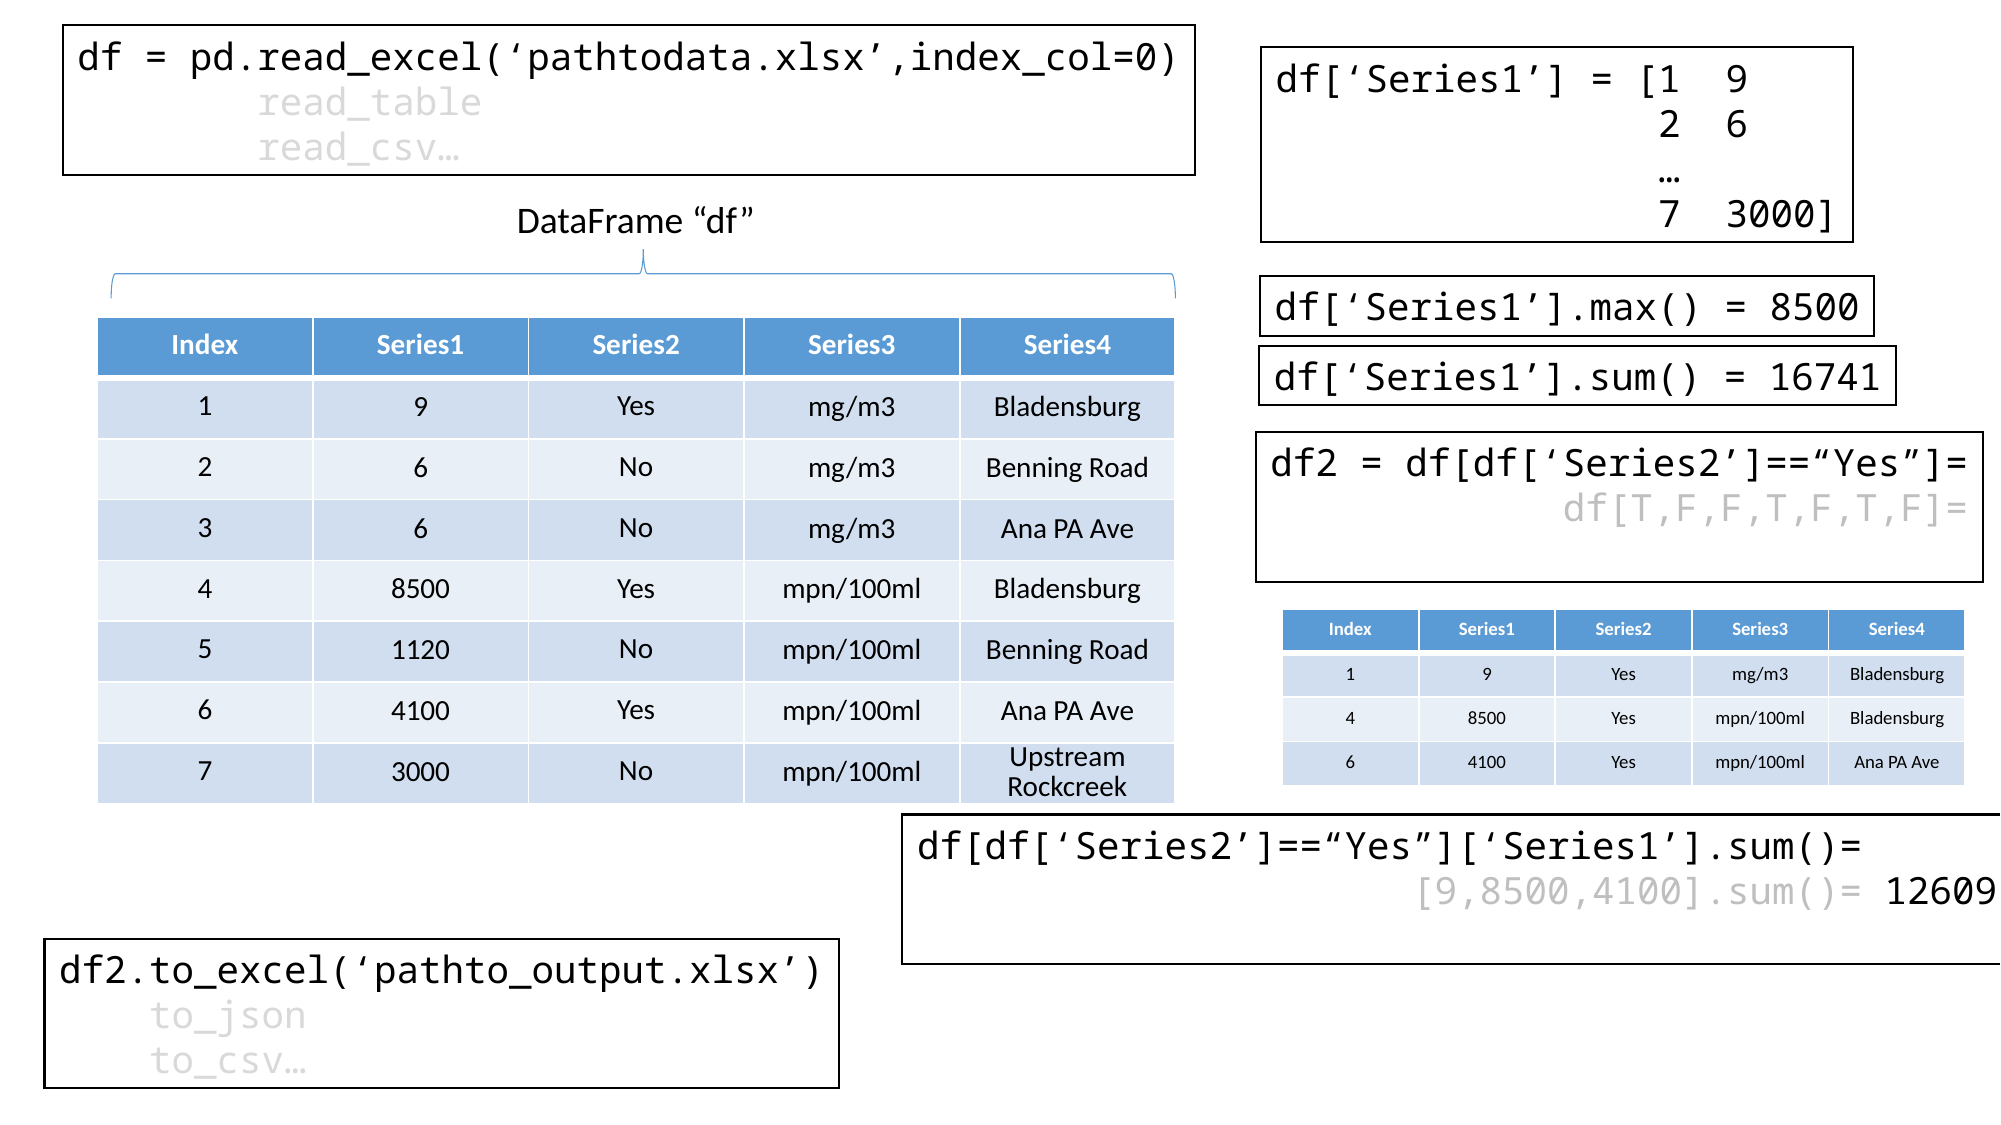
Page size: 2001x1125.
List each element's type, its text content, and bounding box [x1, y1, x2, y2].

table_cell mg/m3 [745, 440, 959, 499]
table_header Series4 [961, 318, 1174, 375]
table_cell Bladensburg [961, 561, 1174, 620]
table_header Series3 [745, 318, 959, 375]
table_cell Upstream Rockcreek [961, 744, 1174, 803]
table_cell 1 [1283, 656, 1418, 696]
table_cell No [529, 440, 743, 499]
text_box df = pd.read_excel(‘pathtodata.xlsx’,index_col=0) read_table read_csv… [62, 24, 1196, 176]
table_cell Ana PA Ave [961, 683, 1174, 742]
table_cell Bladensburg [1829, 698, 1964, 741]
table_cell 9 [314, 381, 528, 438]
table_cell mpn/100ml [745, 622, 959, 681]
table_cell Yes [1556, 656, 1691, 696]
table_header Series1 [1420, 610, 1554, 650]
text_box df[‘Series1’].max() = 8500 [1259, 275, 1875, 337]
text_box df[df[‘Series2’]==“Yes”][‘Series1’].sum()= [9,8500,4100].sum()= 12609 [901, 813, 2000, 965]
table_cell mpn/100ml [745, 561, 959, 620]
table_cell 8500 [1420, 698, 1554, 741]
table_cell 6 [314, 440, 528, 499]
table_cell 4 [98, 561, 312, 620]
table_cell 7 [98, 744, 312, 803]
text_box df[‘Series1’].sum() = 16741 [1258, 345, 1897, 406]
table_cell 2 [98, 440, 312, 499]
table_cell 1120 [314, 622, 528, 681]
table_header Series4 [1829, 610, 1964, 650]
table_header Series3 [1693, 610, 1828, 650]
table_cell mg/m3 [1693, 656, 1828, 696]
table_cell mg/m3 [745, 381, 959, 438]
table_cell No [529, 622, 743, 681]
table_cell Yes [529, 381, 743, 438]
table_cell Yes [1556, 698, 1691, 741]
table_cell mpn/100ml [745, 744, 959, 803]
table_cell Ana PA Ave [1829, 742, 1964, 785]
table_header Index [98, 318, 312, 375]
table_cell 1 [98, 381, 312, 438]
table_cell 3 [98, 500, 312, 560]
table_cell No [529, 500, 743, 560]
table_cell 9 [1420, 656, 1554, 696]
table_cell Yes [529, 561, 743, 620]
table_cell Bladensburg [1829, 656, 1964, 696]
table_cell 6 [314, 500, 528, 560]
table_header Series2 [1556, 610, 1691, 650]
table_cell mpn/100ml [1693, 742, 1828, 785]
table_cell Bladensburg [961, 381, 1174, 438]
table_cell No [529, 744, 743, 803]
table_cell Benning Road [961, 440, 1174, 499]
table_header Series2 [529, 318, 743, 375]
table_cell Ana PA Ave [961, 500, 1174, 560]
table_cell 3000 [314, 744, 528, 803]
text_box df2.to_excel(‘pathto_output.xlsx’) to_json to_csv… [43, 938, 840, 1089]
text_box DataFrame “df” [502, 188, 771, 249]
table_cell Yes [529, 683, 743, 742]
table_cell Yes [1556, 742, 1691, 785]
table_cell 5 [98, 622, 312, 681]
table_cell mpn/100ml [745, 683, 959, 742]
text_box [110, 249, 1176, 299]
table_cell 4100 [1420, 742, 1554, 785]
table_cell 6 [98, 683, 312, 742]
table_cell 6 [1283, 742, 1418, 785]
table_cell mpn/100ml [1693, 698, 1828, 741]
text_box df2 = df[df[‘Series2’]==“Yes”]= df[T,F,F,T,F,T,F]= [1255, 431, 1984, 583]
table_cell 4100 [314, 683, 528, 742]
table_cell 4 [1283, 698, 1418, 741]
table_header Series1 [314, 318, 528, 375]
table_header Index [1283, 610, 1418, 650]
text_box df[‘Series1’] = [1 9 2 6 … 7 3000] [1260, 46, 1854, 243]
table_cell mg/m3 [745, 500, 959, 560]
table_cell Benning Road [961, 622, 1174, 681]
table_cell 8500 [314, 561, 528, 620]
